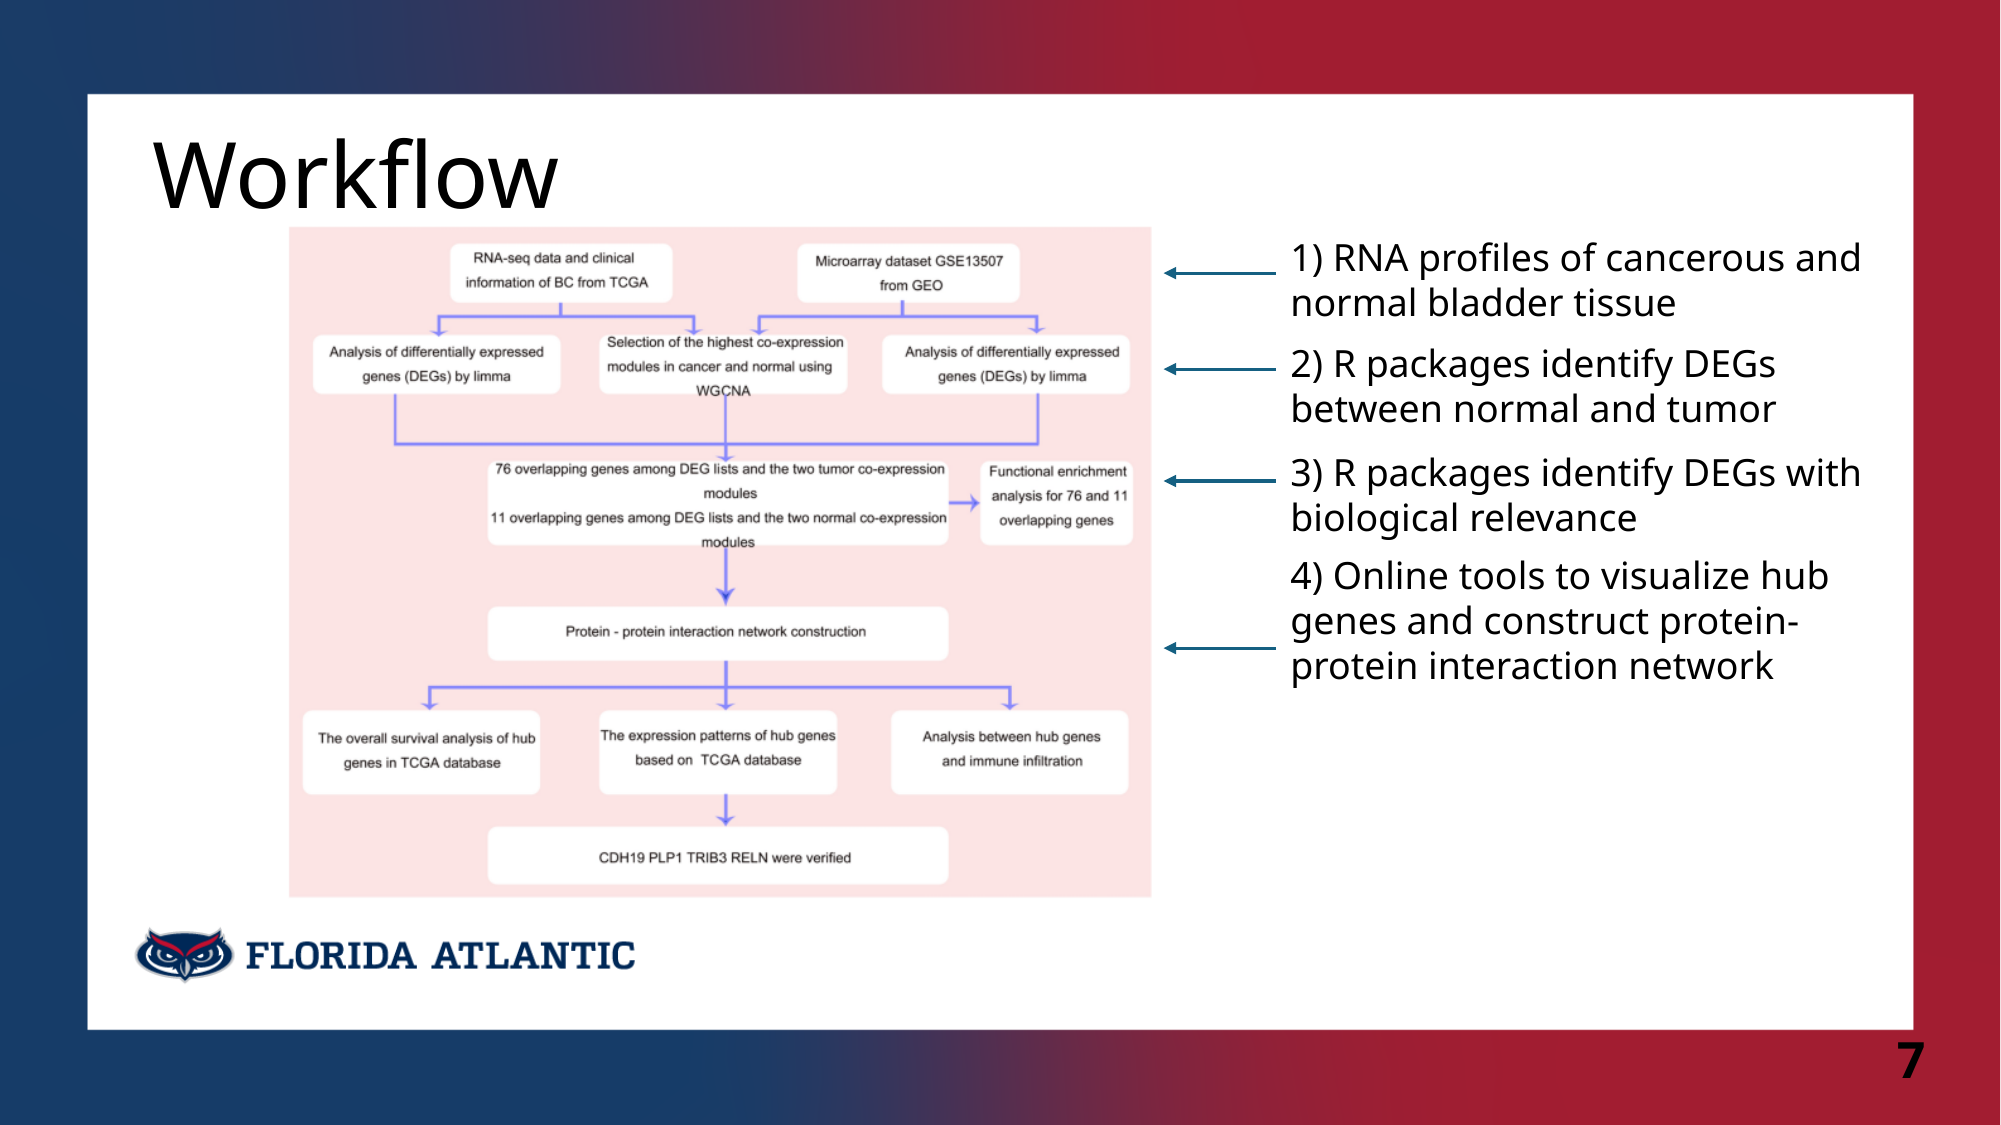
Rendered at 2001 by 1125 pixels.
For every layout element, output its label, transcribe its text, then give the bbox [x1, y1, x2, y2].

text_box 3) R packages identify DEGs with biological relevance [1275, 441, 1897, 544]
text_box 2) R packages identify DEGs between normal and tumor [1275, 332, 1897, 437]
title Workflow [137, 111, 1863, 247]
slide_number 7 [1881, 1032, 2000, 1093]
picture [0, 0, 2001, 1125]
text_box 1) RNA profiles of cancerous and normal bladder tissue [1275, 226, 1897, 331]
text_box 4) Online tools to visualize hub genes and construct protein-protein interaction network [1275, 544, 1897, 695]
